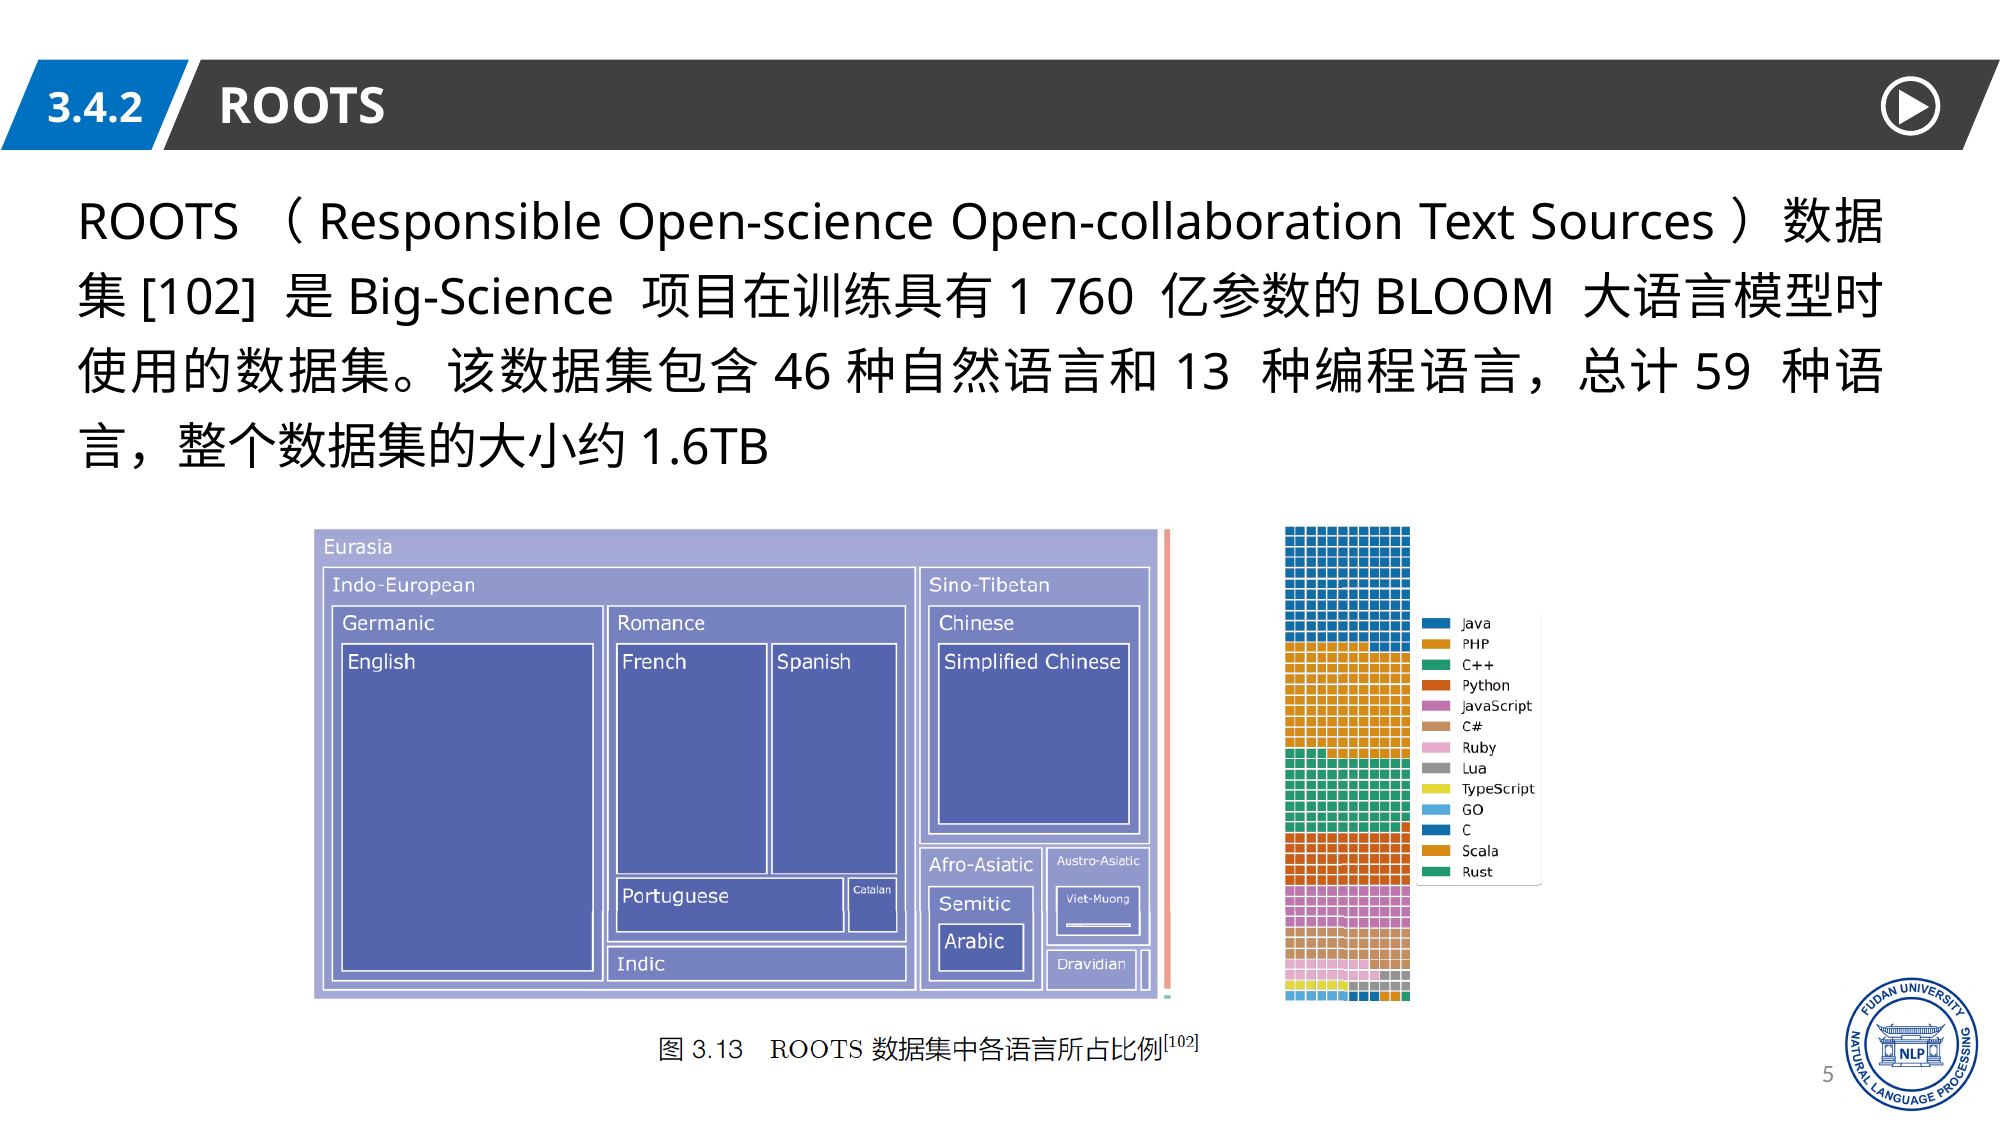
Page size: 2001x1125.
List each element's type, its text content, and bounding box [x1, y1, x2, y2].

text_box 3.4.2 [26, 73, 164, 138]
text_box [32, 59, 189, 120]
picture [1834, 972, 1985, 1117]
slide_number 57 [1412, 1042, 1863, 1103]
picture [302, 498, 1578, 1075]
text_box ROOTS（Responsible Open-science Open-collaboration Text Sources）数据集[102] 是Big-Science 项目在训练具有1 760 亿参数的BLOOM 大语言模型时使用的数据集。该数据集包含46种自然语言和13 种编程语言，总计59 种语言，整个数据集的大小约1.6TB [62, 167, 1900, 482]
text_box [163, 59, 2000, 150]
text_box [1883, 78, 1939, 134]
text_box [1, 89, 157, 150]
text_box ROOTS [203, 66, 401, 142]
